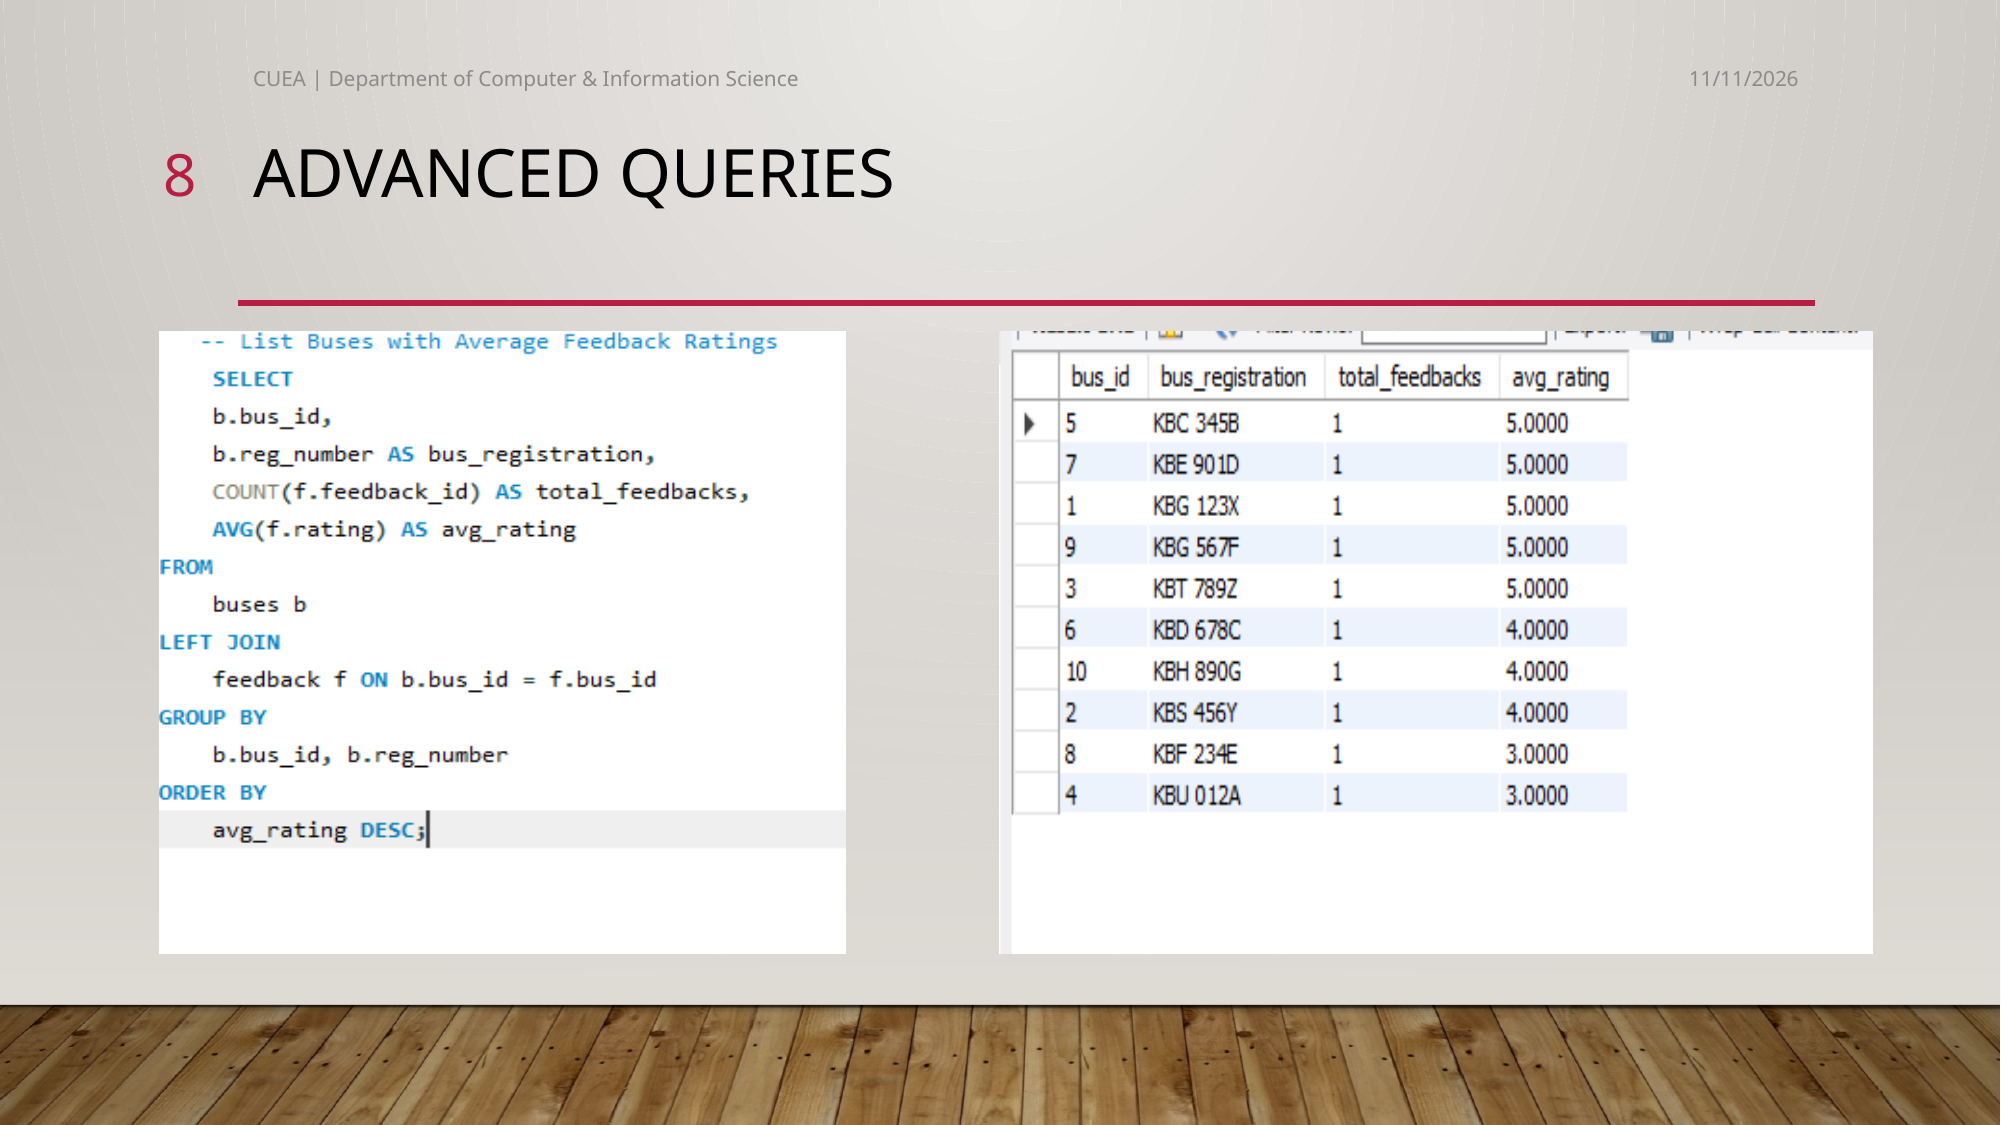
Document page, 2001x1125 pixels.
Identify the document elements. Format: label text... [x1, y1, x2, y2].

title Advanced queries [238, 131, 1814, 305]
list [159, 330, 846, 954]
picture [999, 330, 1873, 954]
footer CUEA | Department of Computer & Information Science [238, 54, 1213, 105]
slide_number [1239, 54, 1814, 105]
picture [0, 1005, 2000, 1125]
slide_number 8 [78, 131, 212, 214]
